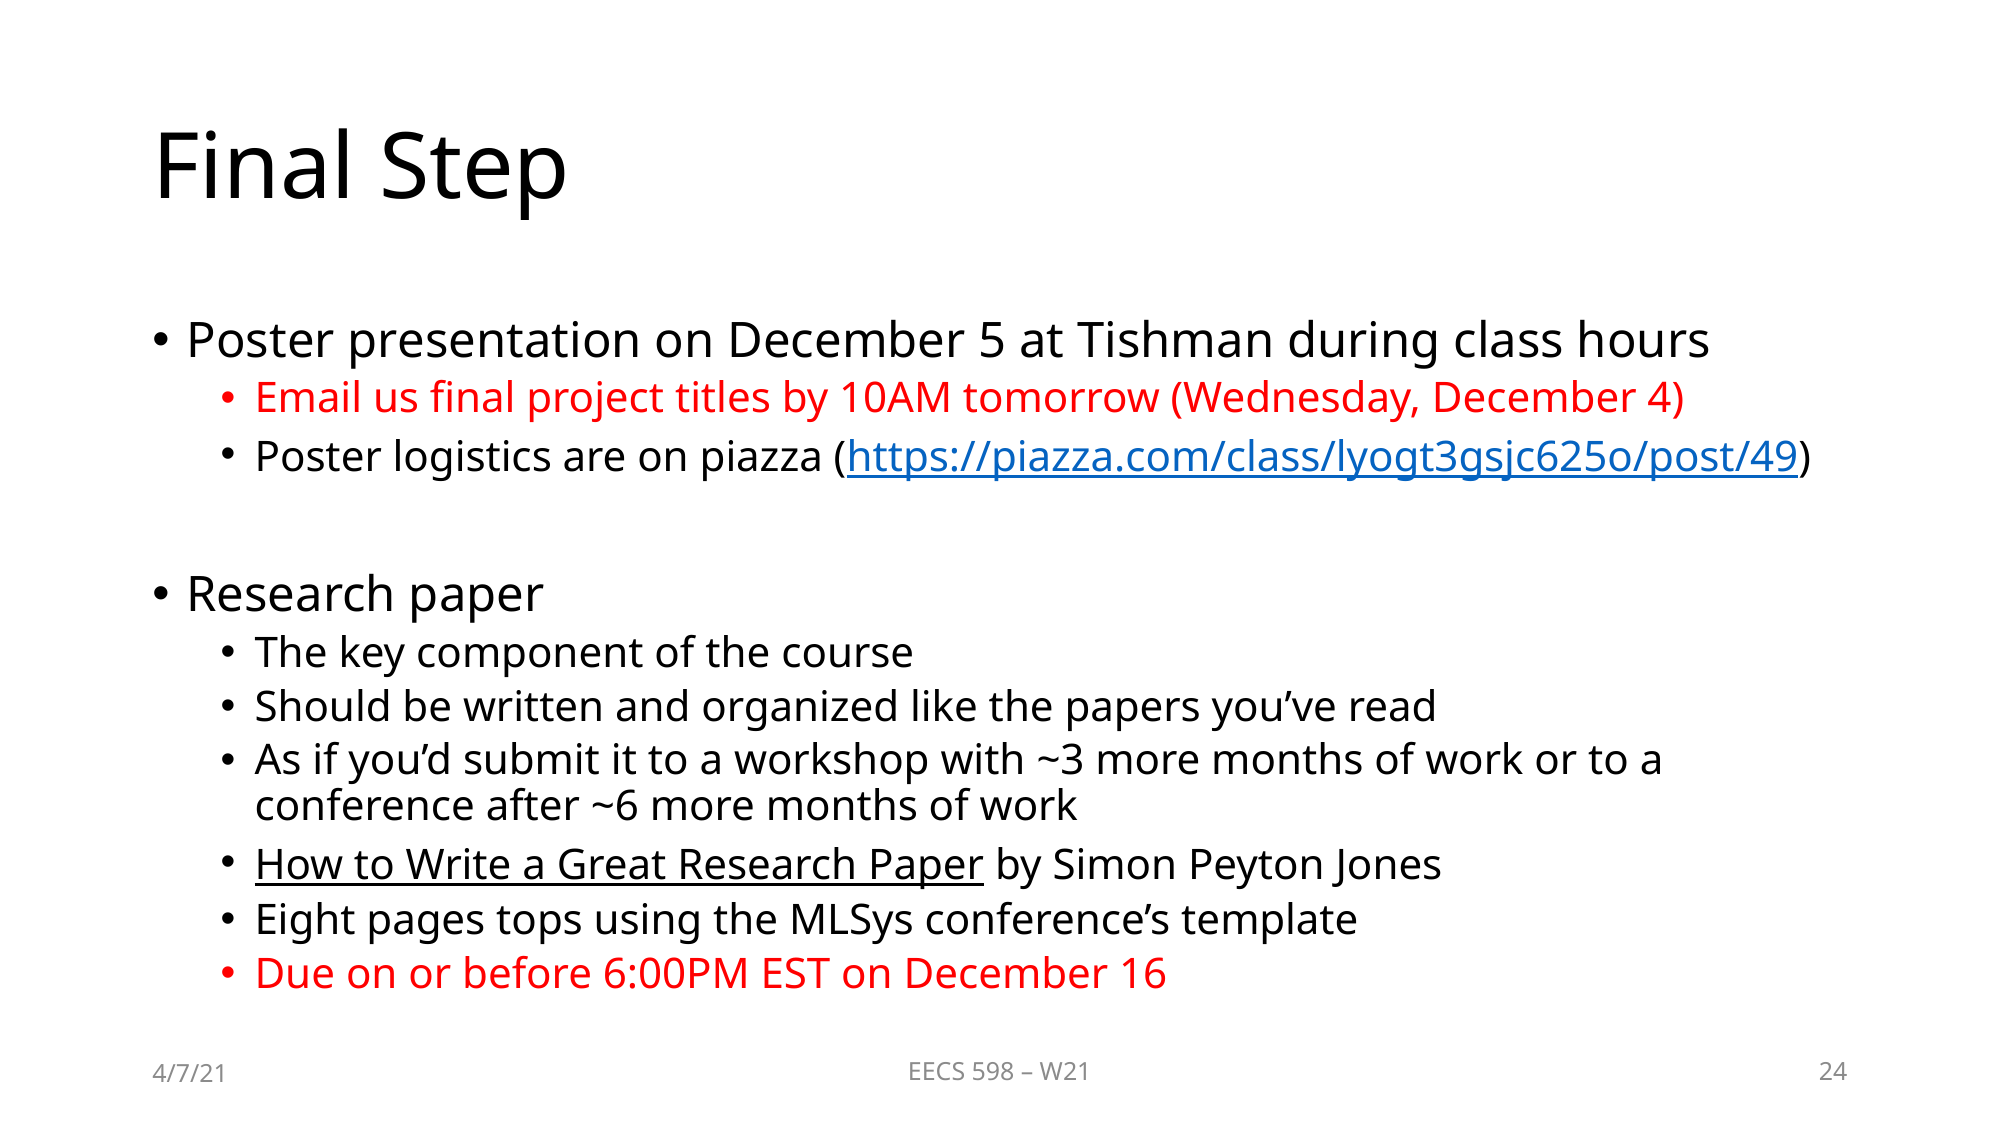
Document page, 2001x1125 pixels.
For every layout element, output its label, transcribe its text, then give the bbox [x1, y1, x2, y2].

list Poster presentation on December 5 at Tishman during class hours Email us final project titles by 10AM tomorrow (Wednesday, December 4) Poster logistics are on piazza (https://piazza.com/class/lyogt3gsjc625o/post/49) Research paper The key component of the course Should be written and organized like the papers you’ve read As if you’d submit it to a workshop with ~3 more months of work or to a conference after ~6 more months of work How to Write a Great Research Paper by Simon Peyton Jones Eight pages tops using the MLSys conference’s template Due on or before 6:00PM EST on December 16 [137, 299, 1863, 1014]
title Final Step [137, 59, 1863, 278]
slide_number 24 [1412, 1042, 1863, 1103]
footer EECS 598 – W21 [662, 1042, 1338, 1103]
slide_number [137, 1042, 588, 1103]
